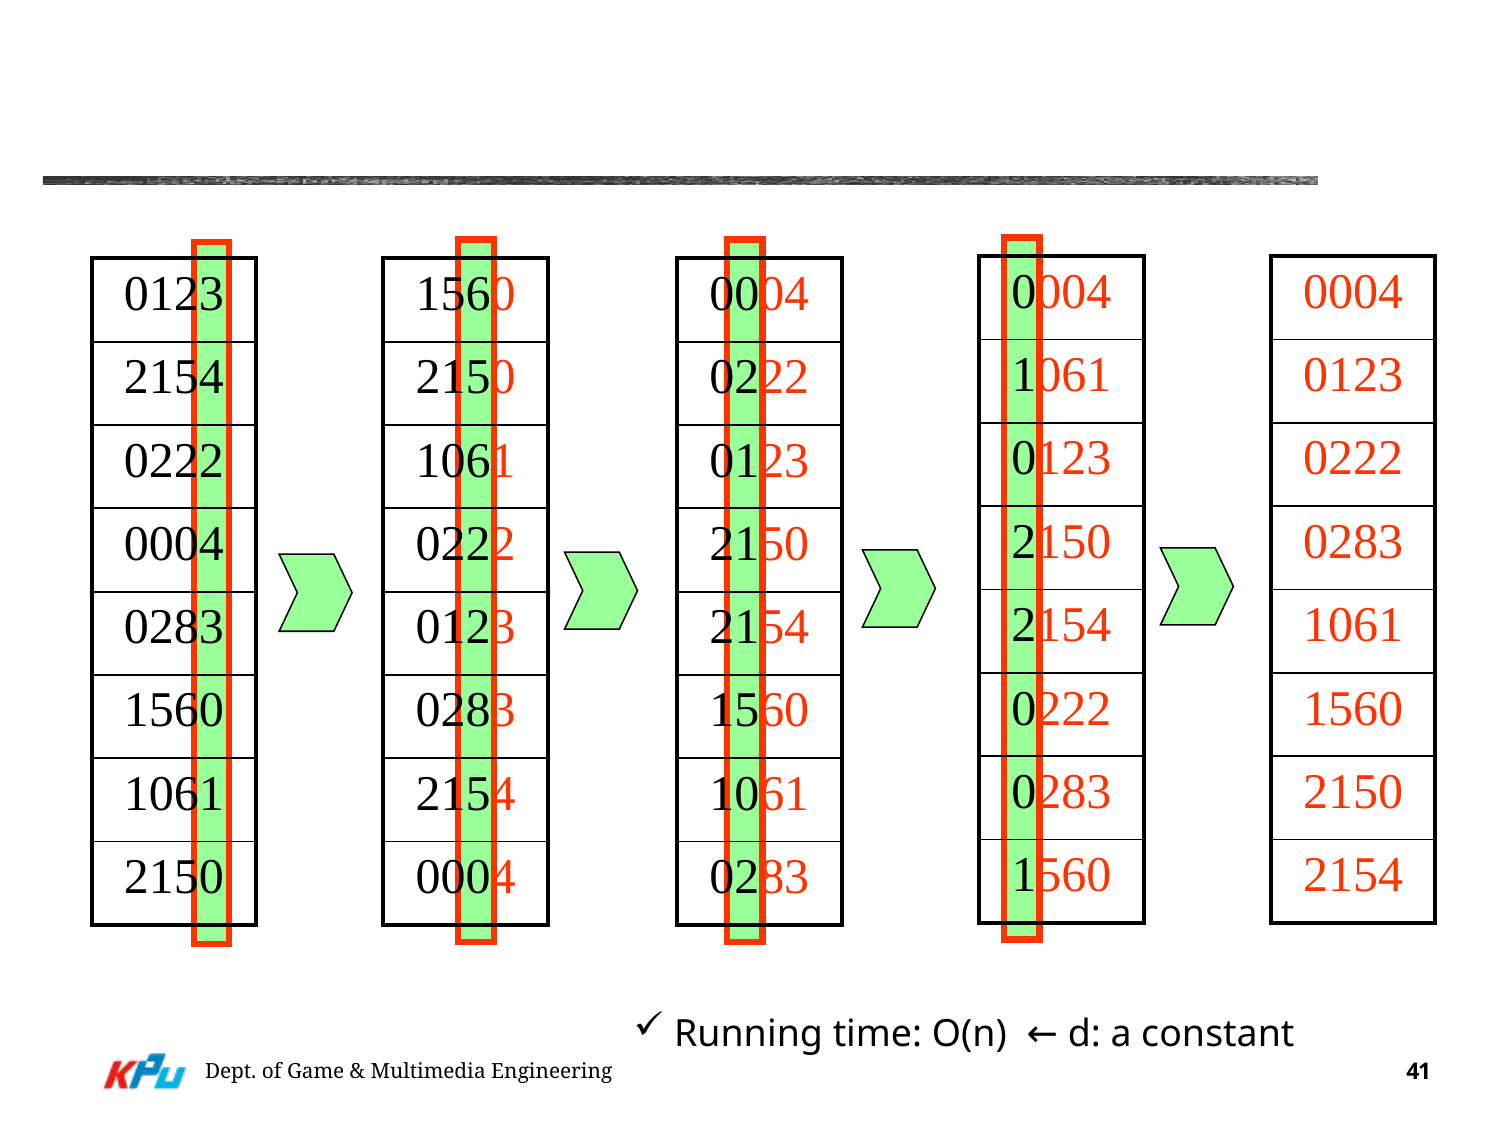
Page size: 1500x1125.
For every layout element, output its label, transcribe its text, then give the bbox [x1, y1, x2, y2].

table_cell 2150 [1273, 757, 1433, 839]
table_header 0004 [1273, 258, 1433, 339]
table_header 0004 [981, 258, 1003, 339]
table_header 1560 [385, 260, 457, 341]
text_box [195, 245, 350, 942]
table_cell 1061 [1273, 590, 1433, 672]
table_cell 1560 [94, 676, 193, 757]
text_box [461, 243, 635, 939]
table_cell 0222 [94, 426, 193, 507]
table_cell 2154 [385, 759, 457, 841]
table_cell 1560 [1273, 674, 1433, 755]
table_cell 2150 [981, 507, 1003, 589]
table_cell 2154 [94, 343, 193, 424]
table_cell 1061 [679, 759, 726, 841]
table_cell 0222 [1273, 424, 1433, 505]
table_cell 0004 [94, 509, 193, 591]
table_cell 2150 [385, 343, 457, 424]
table_cell 1061 [385, 426, 457, 507]
table_cell 1560 [981, 840, 1003, 921]
table_cell 1560 [679, 676, 726, 757]
table_cell 0222 [679, 343, 726, 424]
table_cell 0222 [385, 509, 457, 591]
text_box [729, 242, 934, 941]
table_cell 2154 [1273, 840, 1433, 921]
table_cell 1061 [981, 340, 1003, 422]
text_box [1007, 239, 1232, 939]
table_header 0123 [94, 260, 193, 341]
table_cell 0222 [981, 674, 1003, 755]
table_cell 0004 [385, 842, 457, 923]
text_box Running time: O(n) ← d: a constant [618, 1001, 1310, 1061]
slide_number 41 [1379, 1042, 1459, 1103]
table_cell 2150 [94, 842, 193, 923]
table_cell 0283 [679, 842, 726, 923]
table_cell 2154 [679, 593, 726, 674]
table_cell 0283 [981, 757, 1003, 839]
table_cell 2150 [679, 509, 726, 591]
footer Dept. of Game & Multimedia Engineering [190, 1042, 879, 1103]
table_cell 0123 [981, 424, 1003, 505]
table_cell 0283 [94, 593, 193, 674]
table_cell 0123 [1273, 340, 1433, 422]
table_cell 0123 [385, 593, 457, 674]
table_cell 1061 [94, 759, 193, 841]
table_cell 0123 [679, 426, 726, 507]
table_cell 0283 [385, 676, 457, 757]
table_cell 2154 [981, 590, 1003, 672]
picture [92, 1030, 191, 1120]
table_cell 0283 [1273, 507, 1433, 589]
table_header 0004 [679, 260, 726, 341]
